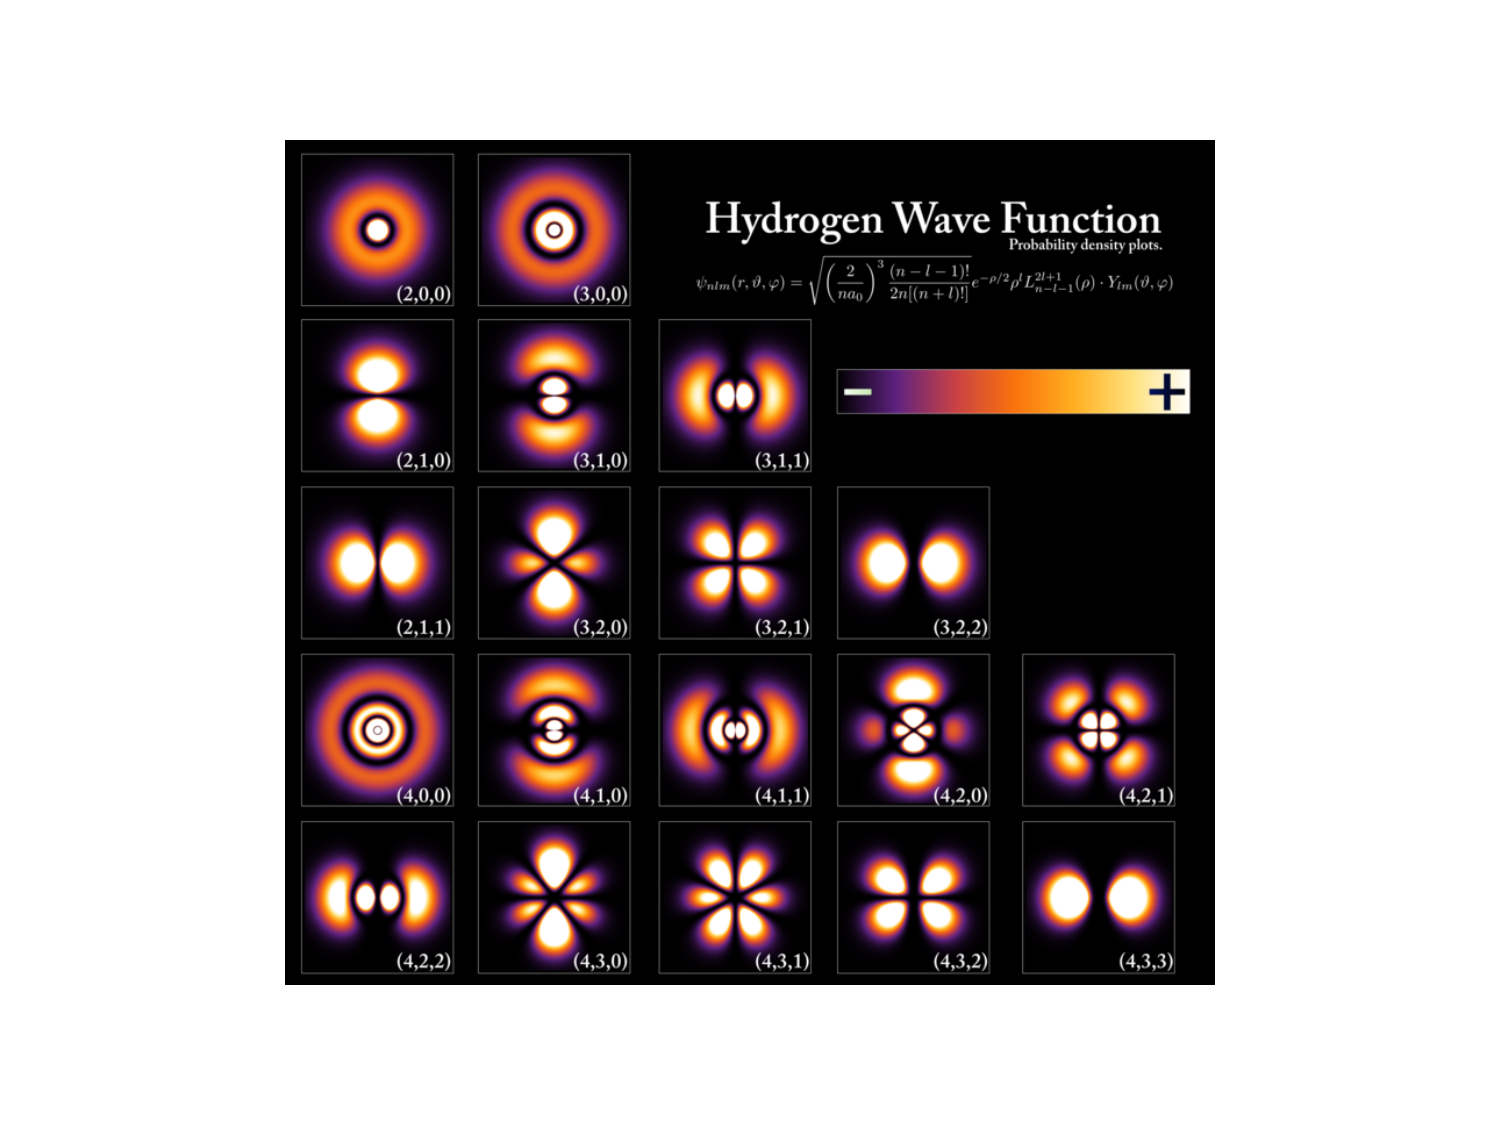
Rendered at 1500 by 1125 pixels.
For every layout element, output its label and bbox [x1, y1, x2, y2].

picture [285, 140, 1215, 985]
